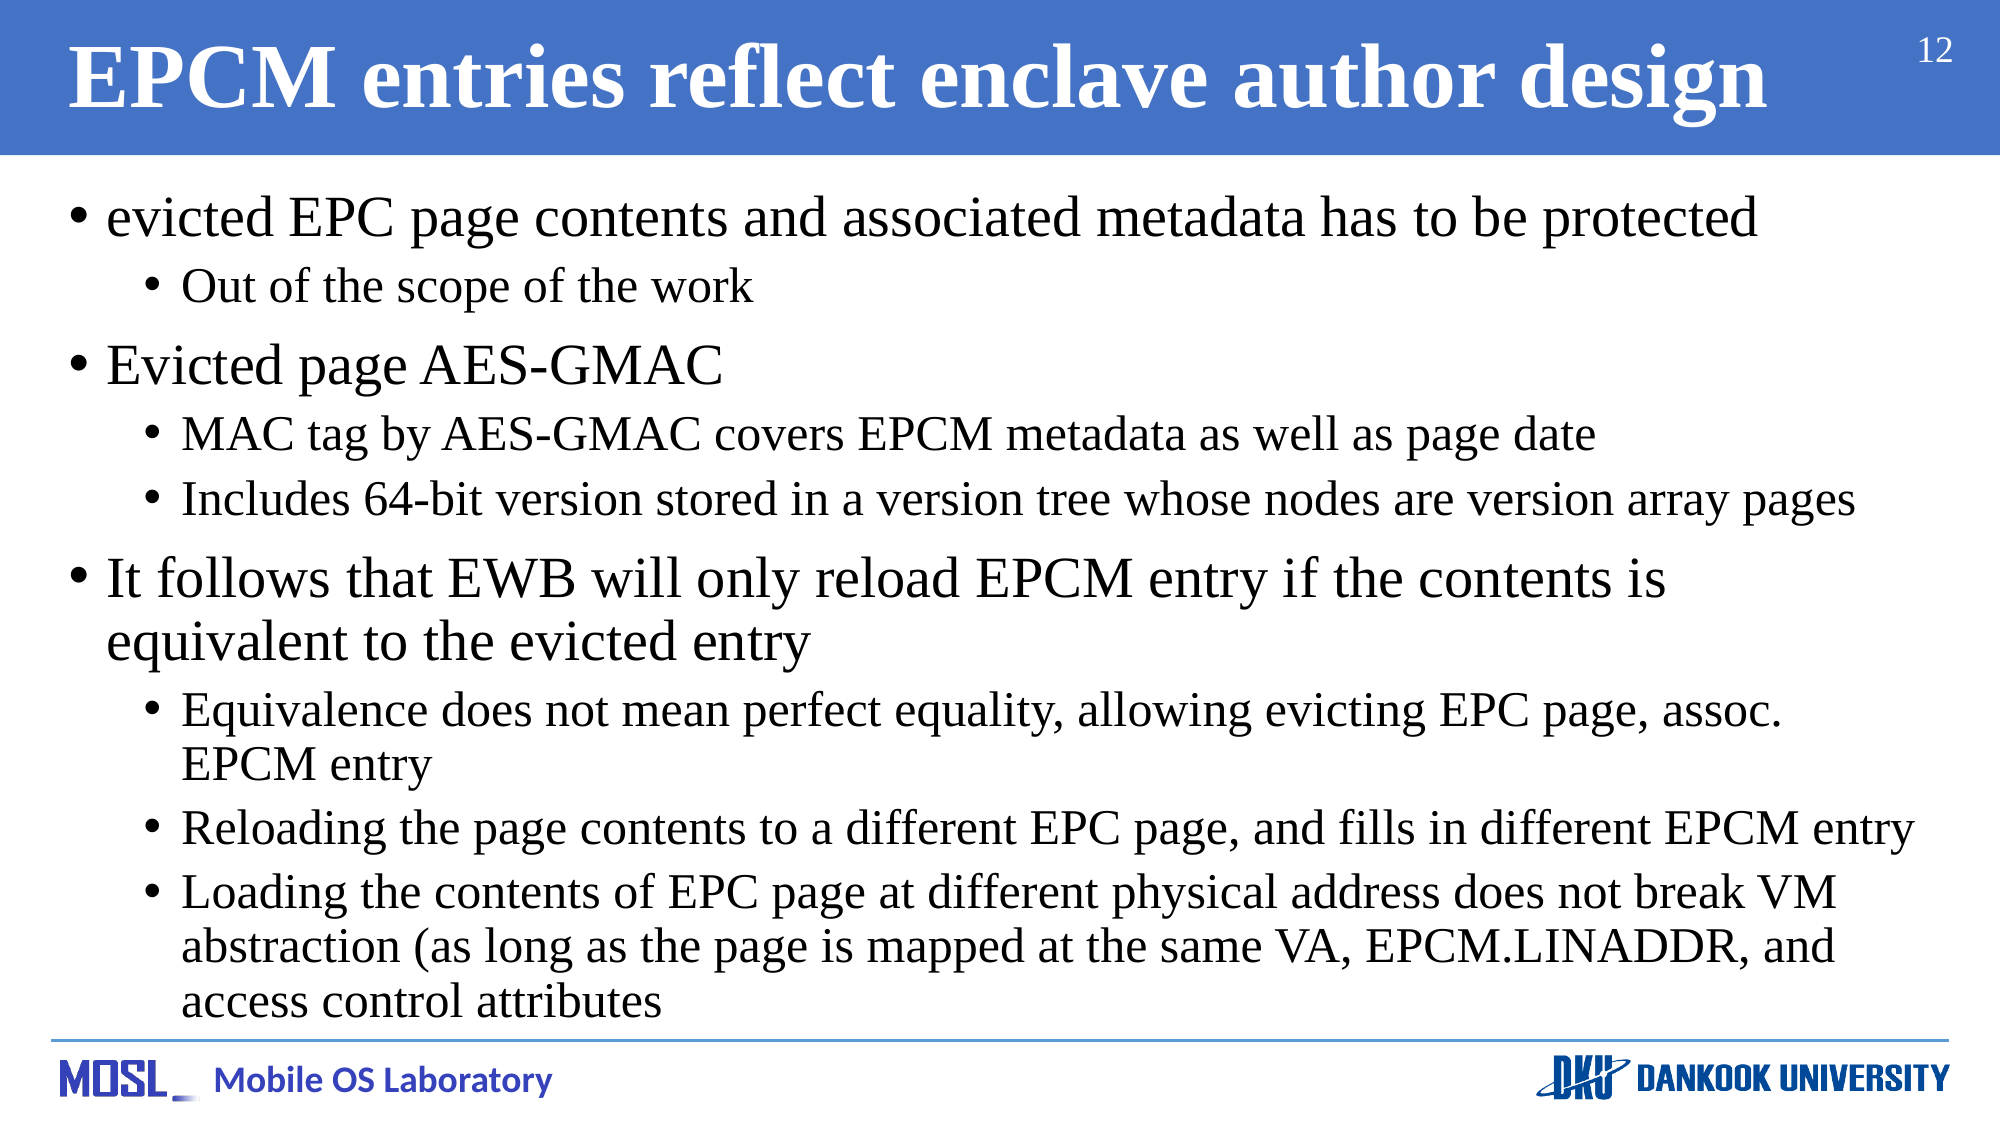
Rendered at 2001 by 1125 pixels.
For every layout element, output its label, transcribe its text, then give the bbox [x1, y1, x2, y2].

title EPCM entries reflect enclave author design [53, 2, 1937, 153]
picture [39, 1037, 216, 1119]
slide_number 12 [1937, 17, 1969, 78]
picture [1536, 1055, 1950, 1100]
list evicted EPC page contents and associated metadata has to be protected Out of the scope of the work Evicted page AES-GMAC MAC tag by AES-GMAC covers EPCM metadata as well as page date Includes 64-bit version stored in a version tree whose nodes are version array pages It follows that EWB will only reload EPCM entry if the contents is equivalent to the evicted entry Equivalence does not mean perfect equality, allowing evicting EPC page, assoc. EPCM entry Reloading the page contents to a different EPC page, and fills in different EPCM entry Loading the contents of EPC page at different physical address does not break VM abstraction (as long as the page is mapped at the same VA, EPCM.LINADDR, and access control attributes [53, 178, 1937, 984]
